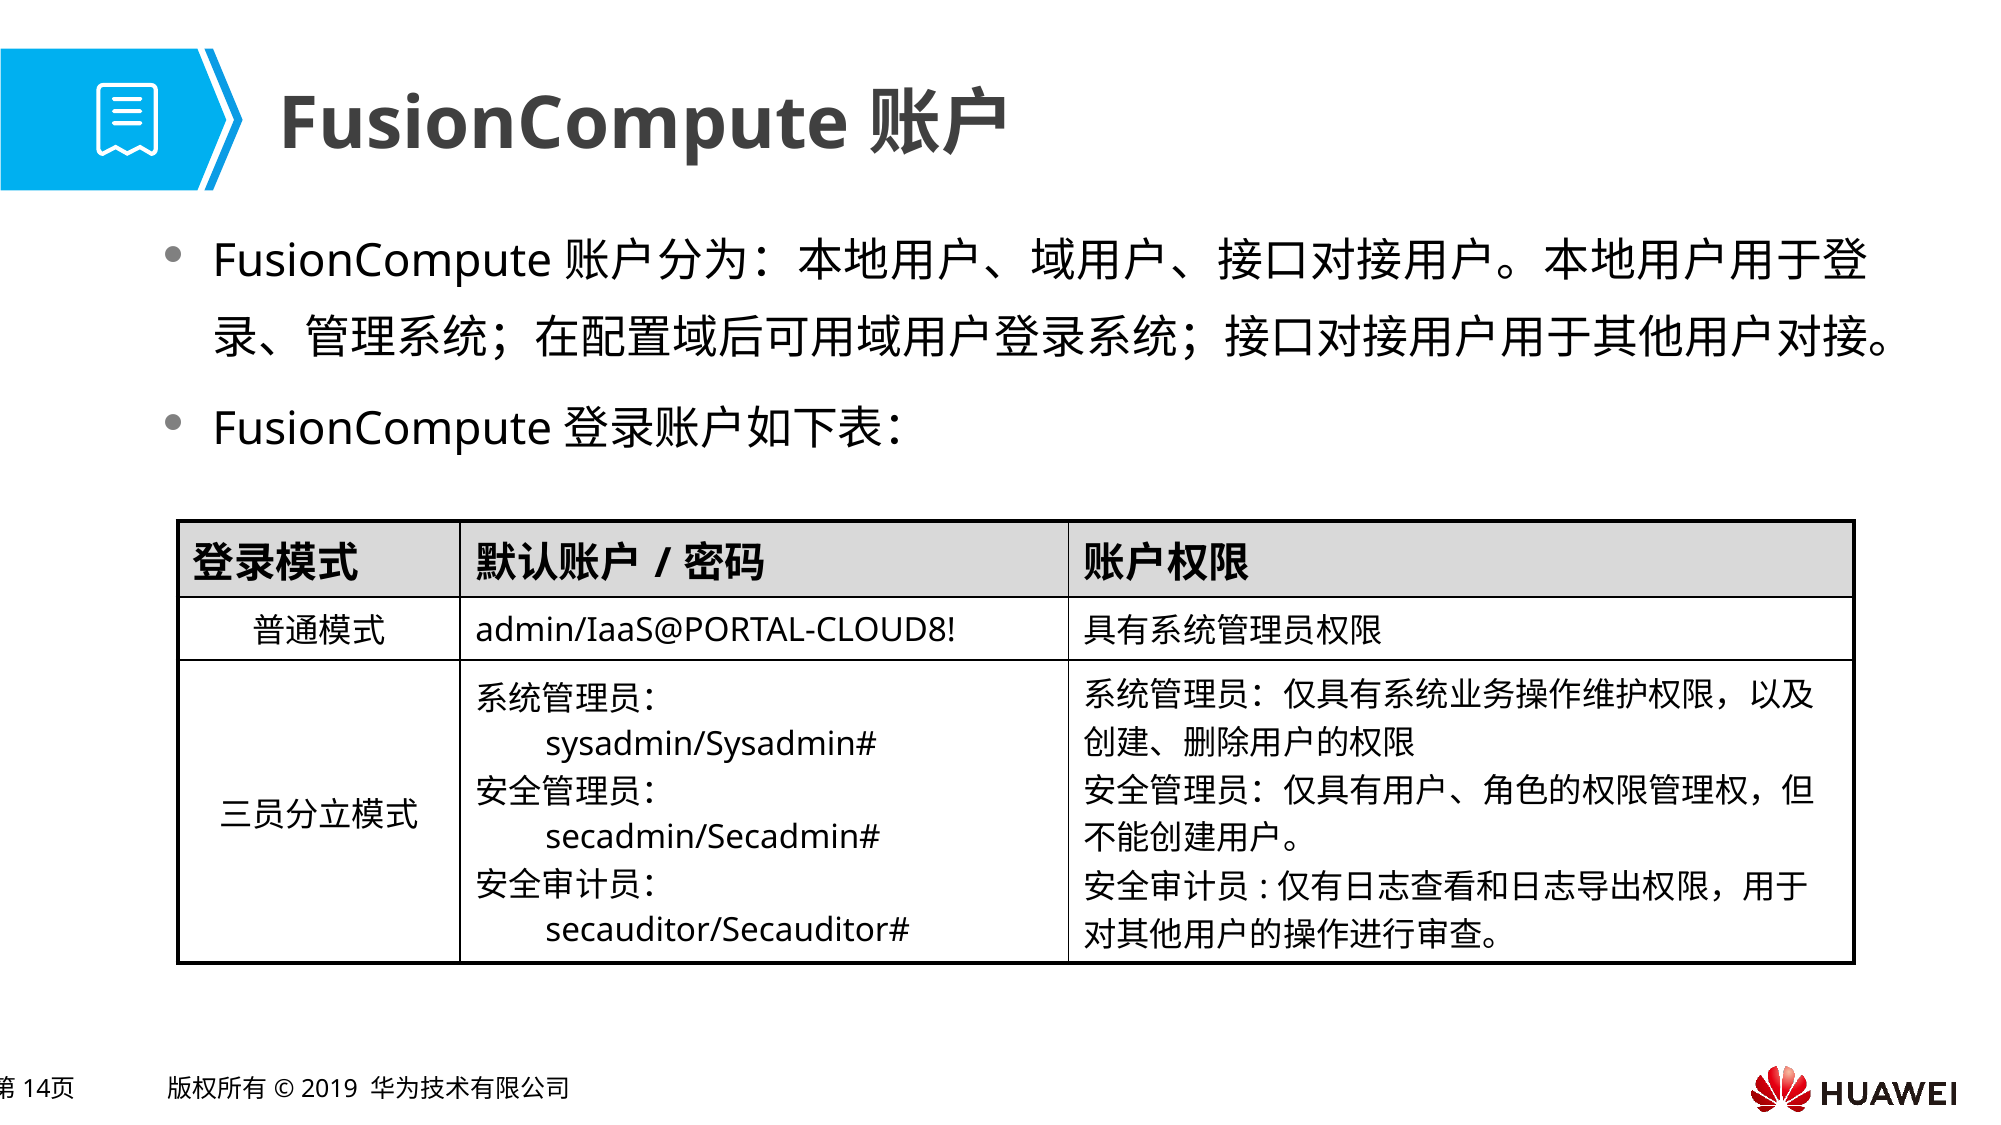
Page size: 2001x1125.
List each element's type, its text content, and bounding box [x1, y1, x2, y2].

picture [1751, 1066, 1956, 1112]
list FusionCompute账户分为：本地用户、域用户、接口对接用户。本地用户用于登录、管理系统；在配置域后可用域用户登录系统；接口对接用户用于其他用户对接。 FusionCompute登录账户如下表： [149, 202, 1883, 971]
title FusionCompute账户 [261, 67, 1875, 173]
